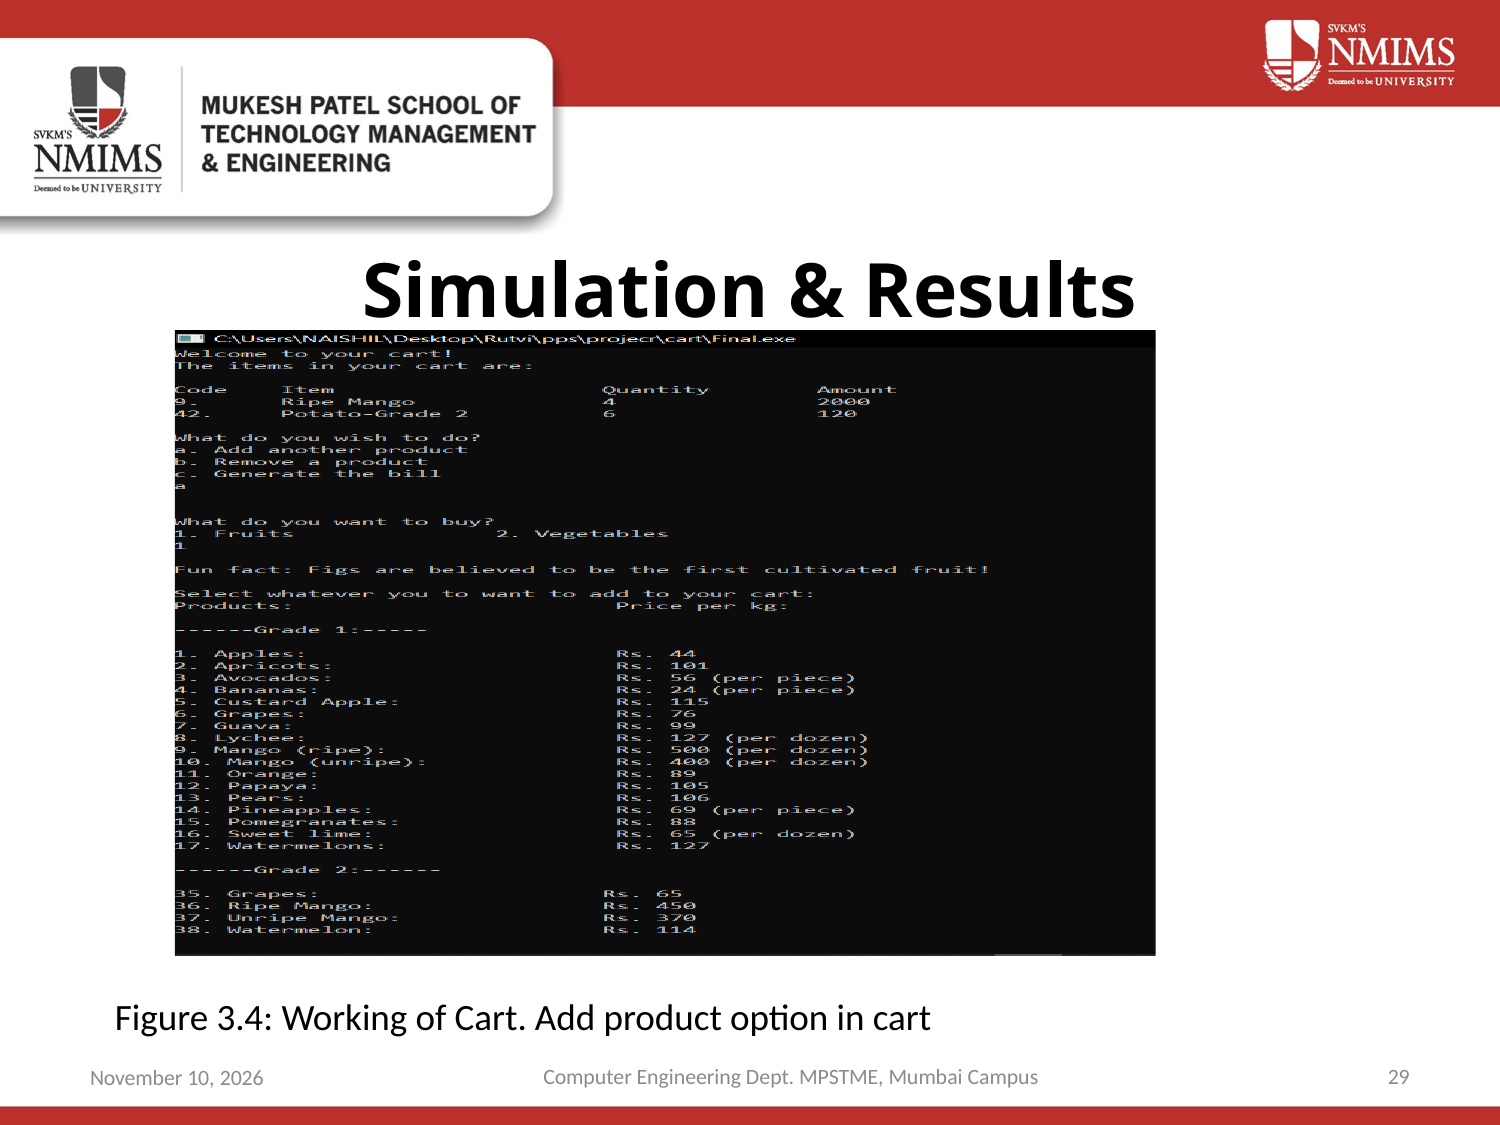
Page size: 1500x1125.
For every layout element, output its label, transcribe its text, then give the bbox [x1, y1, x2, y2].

footer Computer Engineering Dept. MPSTME, Mumbai Campus [512, 1045, 1074, 1106]
slide_number 29 [1074, 1045, 1425, 1106]
title Simulation & Results [75, 212, 1425, 363]
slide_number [75, 1046, 425, 1107]
list Figure 3.4: Working of Cart. Add product option in cart [99, 985, 1450, 1046]
picture [0, 0, 1500, 1125]
